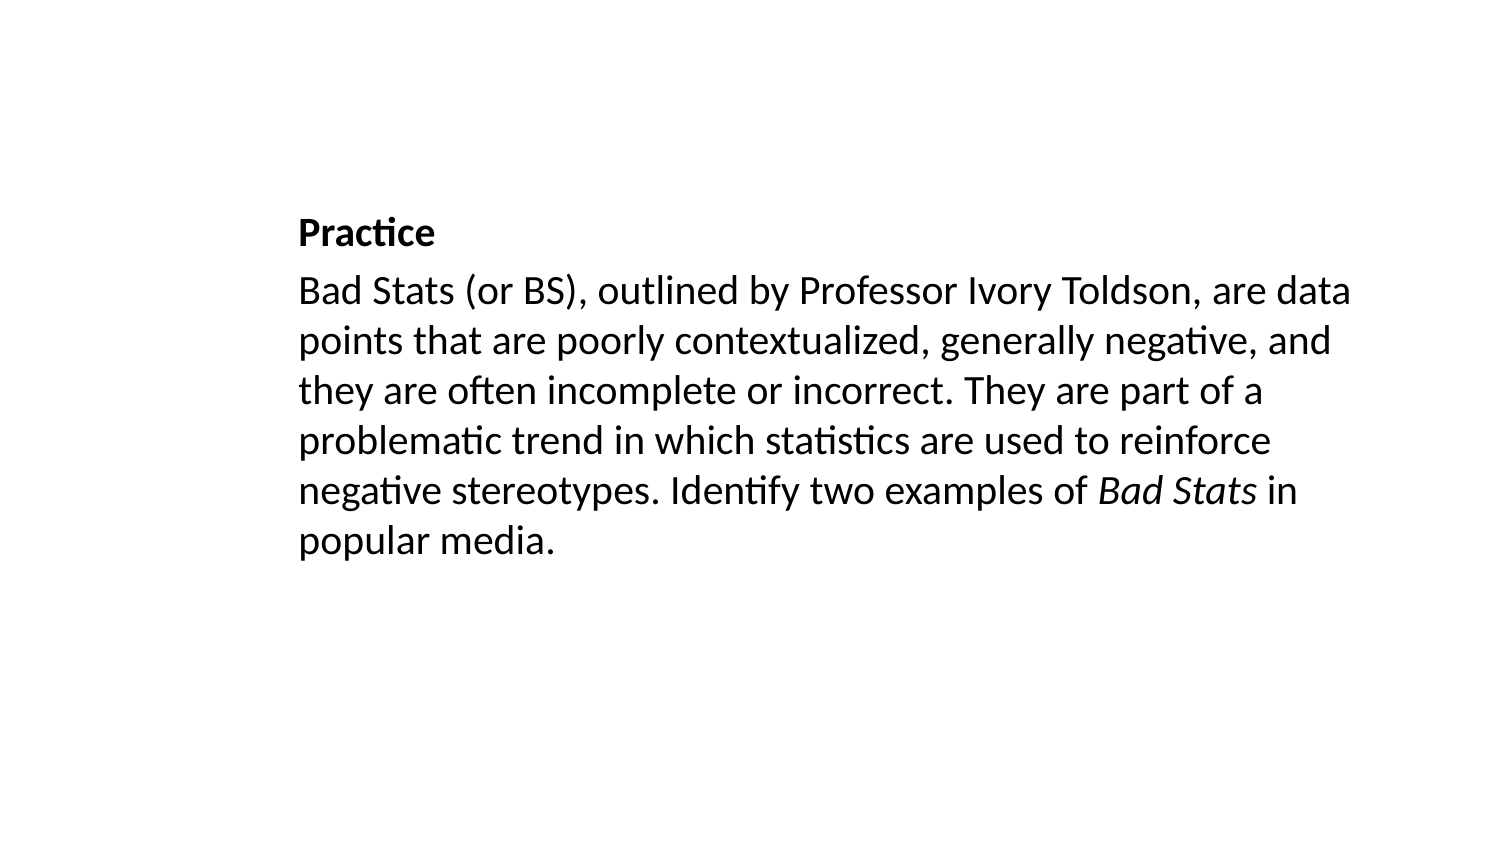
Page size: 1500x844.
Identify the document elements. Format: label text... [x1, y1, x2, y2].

list Practice Bad Stats (or BS), outlined by Professor Ivory Toldson, are data points that are poorly contextualized, generally negative, and they are often incomplete or incorrect. They are part of a problematic trend in which statistics are used to reinforce negative stereotypes. Identify two examples of Bad Stats in popular media. [75, 196, 1425, 754]
